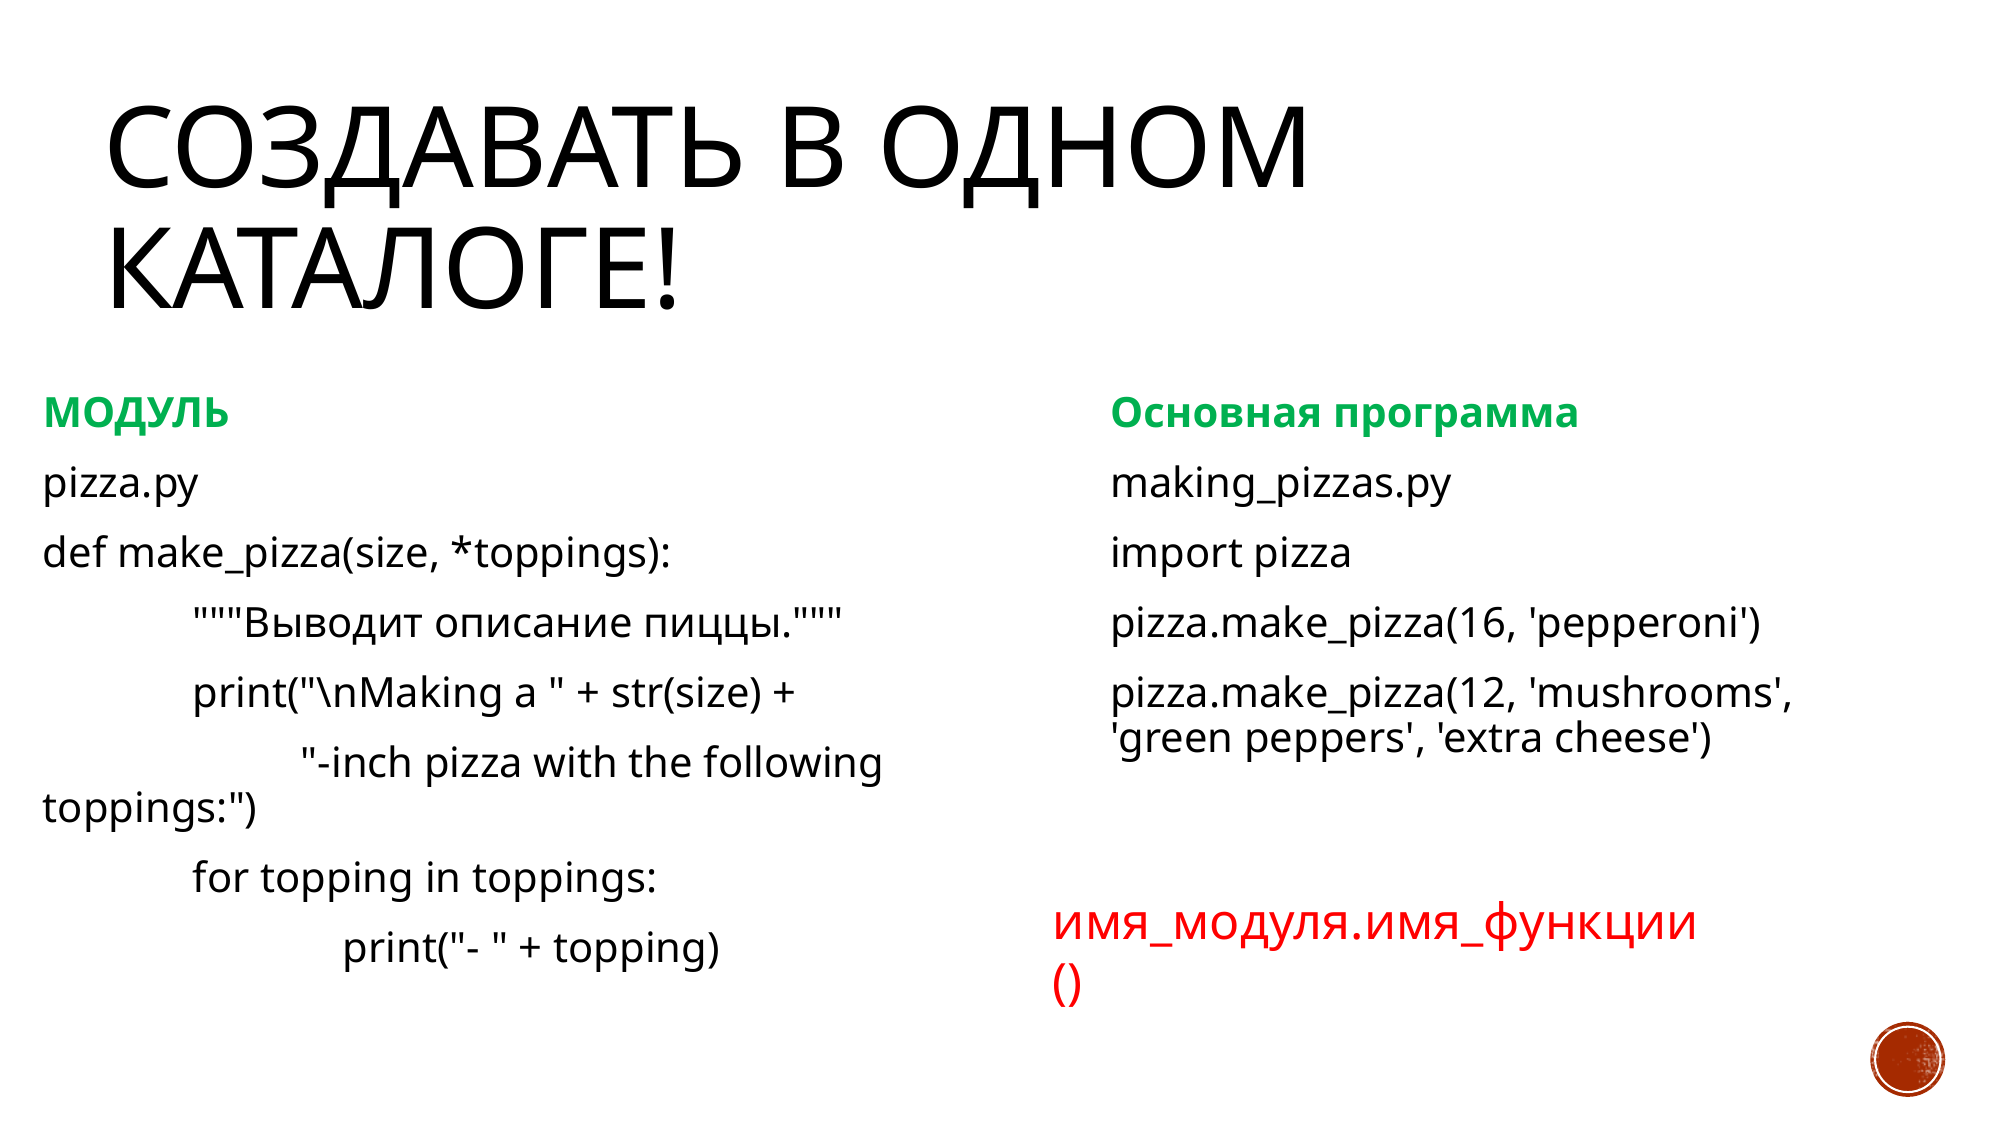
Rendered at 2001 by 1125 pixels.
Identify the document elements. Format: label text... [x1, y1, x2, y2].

text_box Основная программа making_pizzas.py import pizza pizza.make_pizza(16, 'pepperoni') pizza.make_pizza(12, 'mushrooms', 'green peppers', 'extra cheese') [1095, 383, 1911, 793]
list МОДУЛЬ pizza.py def make_pizza(size, *toppings): """Выводит описание пиццы.""" print("\nMaking a " + str(size) + "-inch pizza with the following toppings:") for topping in toppings: print("- " + topping) [27, 383, 1096, 1049]
title Создавать в одном каталоге! [88, 79, 1826, 344]
text_box имя_модуля.имя_функции() [1038, 882, 1719, 1018]
